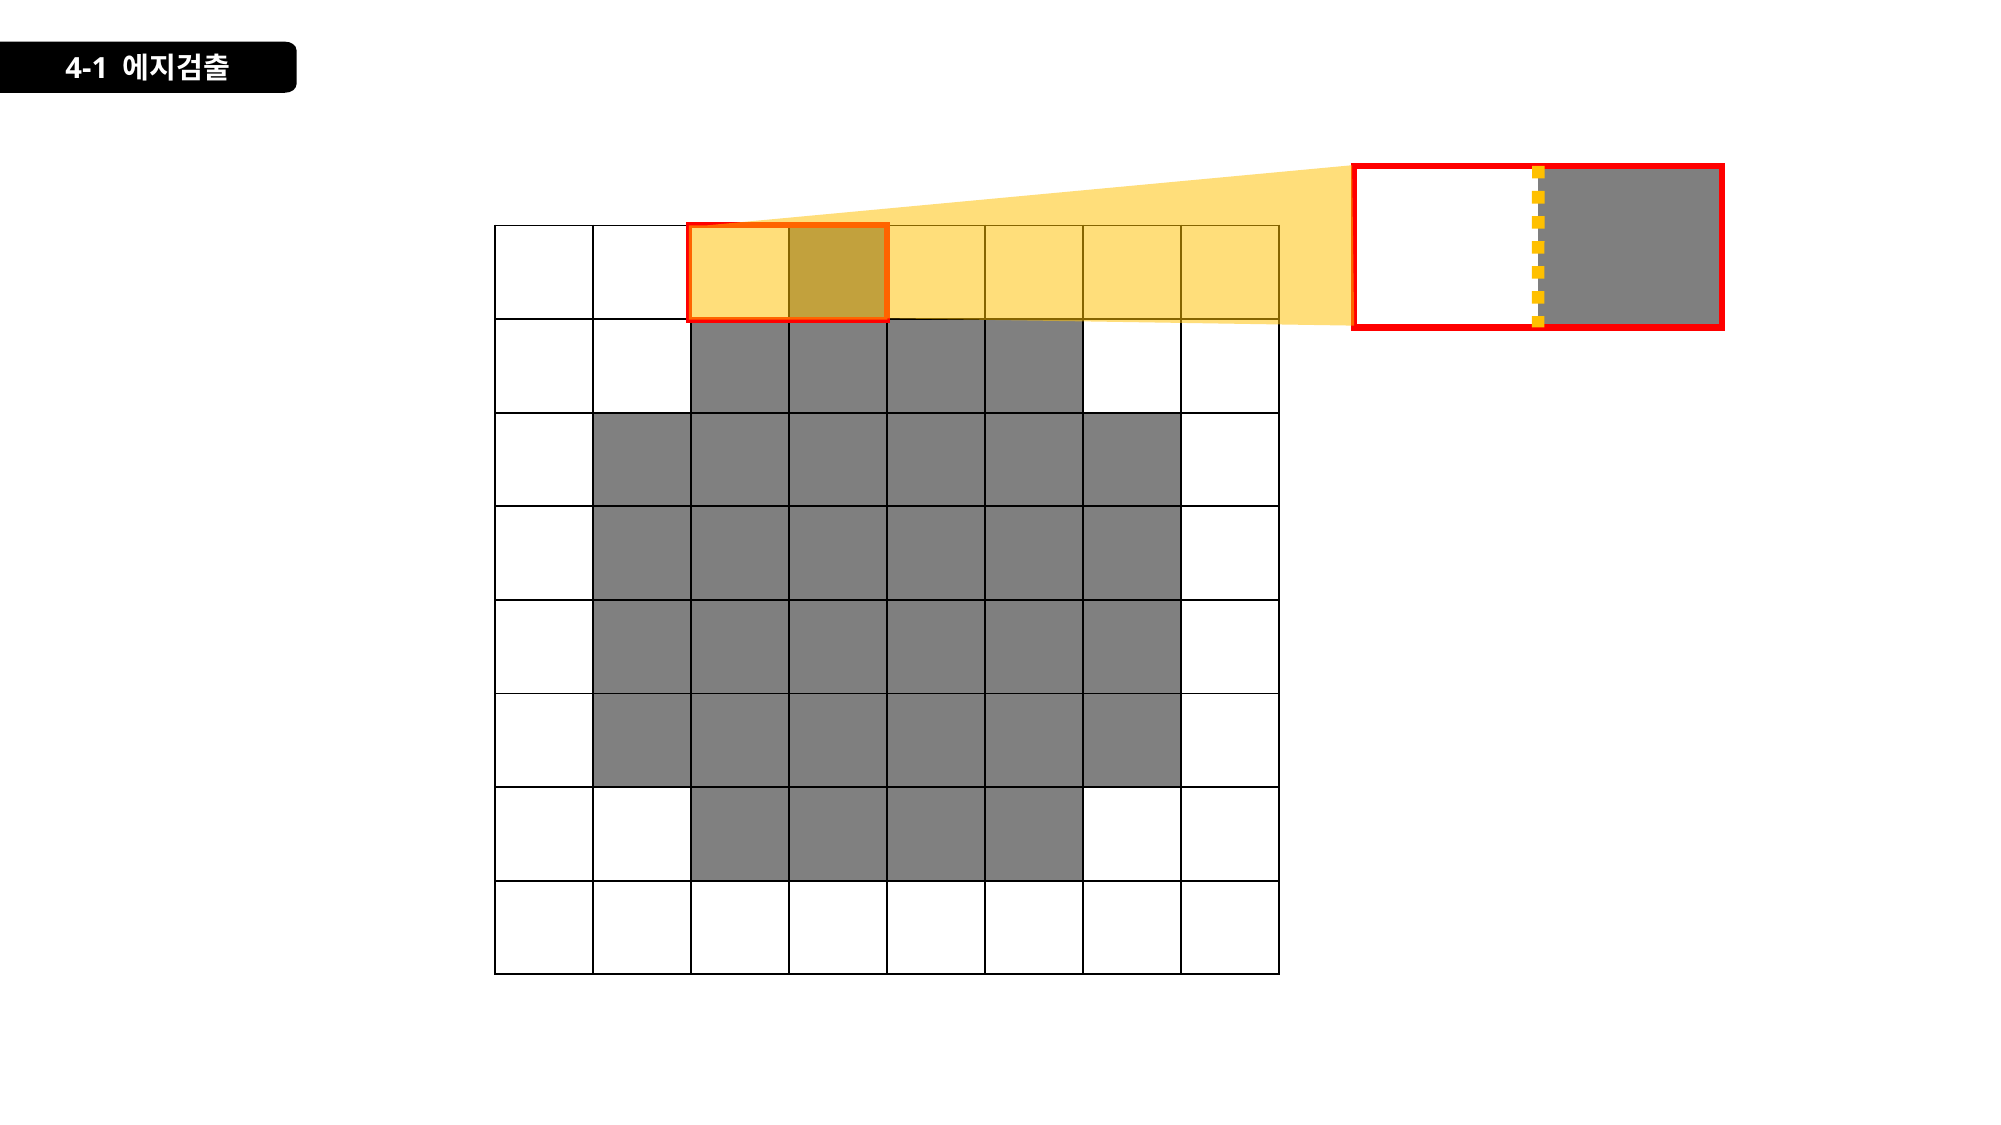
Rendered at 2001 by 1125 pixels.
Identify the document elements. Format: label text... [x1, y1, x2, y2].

table_cell [986, 694, 1082, 786]
table_cell [594, 601, 690, 693]
table_cell [888, 694, 984, 786]
table_cell [594, 320, 690, 412]
table_cell [1182, 507, 1278, 599]
table_cell [888, 601, 984, 693]
table_cell [692, 321, 788, 412]
table_cell [986, 414, 1082, 505]
table_cell [790, 882, 886, 973]
table_cell [692, 507, 788, 599]
table_cell [594, 788, 690, 880]
table_cell [496, 694, 592, 786]
table_cell [1084, 694, 1180, 786]
table_cell [1182, 324, 1278, 412]
table_cell [1182, 694, 1278, 786]
table_cell [986, 601, 1082, 693]
text_box 4-1 에지검출 [0, 40, 298, 94]
table_cell [594, 414, 690, 505]
table_cell [1182, 601, 1278, 693]
table_cell [1084, 601, 1180, 693]
table_cell [888, 788, 984, 880]
text_box [1353, 165, 1723, 329]
table_cell [496, 788, 592, 880]
table_cell [986, 507, 1082, 599]
table_cell [692, 601, 788, 693]
table_cell [790, 788, 886, 880]
table_cell [594, 507, 690, 599]
table_cell [790, 507, 886, 599]
table_cell [496, 882, 592, 973]
table_cell [888, 882, 984, 973]
table_cell [1084, 788, 1180, 880]
table_cell [496, 601, 592, 693]
table_cell [1084, 323, 1180, 412]
table_cell [594, 882, 690, 973]
table_header [594, 226, 687, 318]
table_cell [986, 788, 1082, 880]
table_cell [496, 320, 592, 412]
table_cell [692, 694, 788, 786]
table_cell [790, 601, 886, 693]
table_cell [790, 414, 886, 505]
table_header [496, 226, 592, 318]
table_cell [888, 414, 984, 505]
table_cell [986, 882, 1082, 973]
table_cell [692, 788, 788, 880]
table_cell [496, 414, 592, 505]
table_cell [790, 694, 886, 786]
table_cell [1182, 882, 1278, 973]
table_cell [1084, 882, 1180, 973]
table_cell [692, 414, 788, 505]
table_cell [496, 507, 592, 599]
table_cell [888, 507, 984, 599]
table_cell [986, 321, 1082, 412]
table_cell [888, 320, 984, 412]
table_cell [1182, 414, 1278, 505]
table_cell [1182, 788, 1278, 880]
table_cell [1084, 414, 1180, 505]
table_cell [692, 882, 788, 973]
table_cell [1084, 507, 1180, 599]
table_cell [790, 321, 886, 412]
text_box [687, 164, 1356, 327]
table_cell [594, 694, 690, 786]
